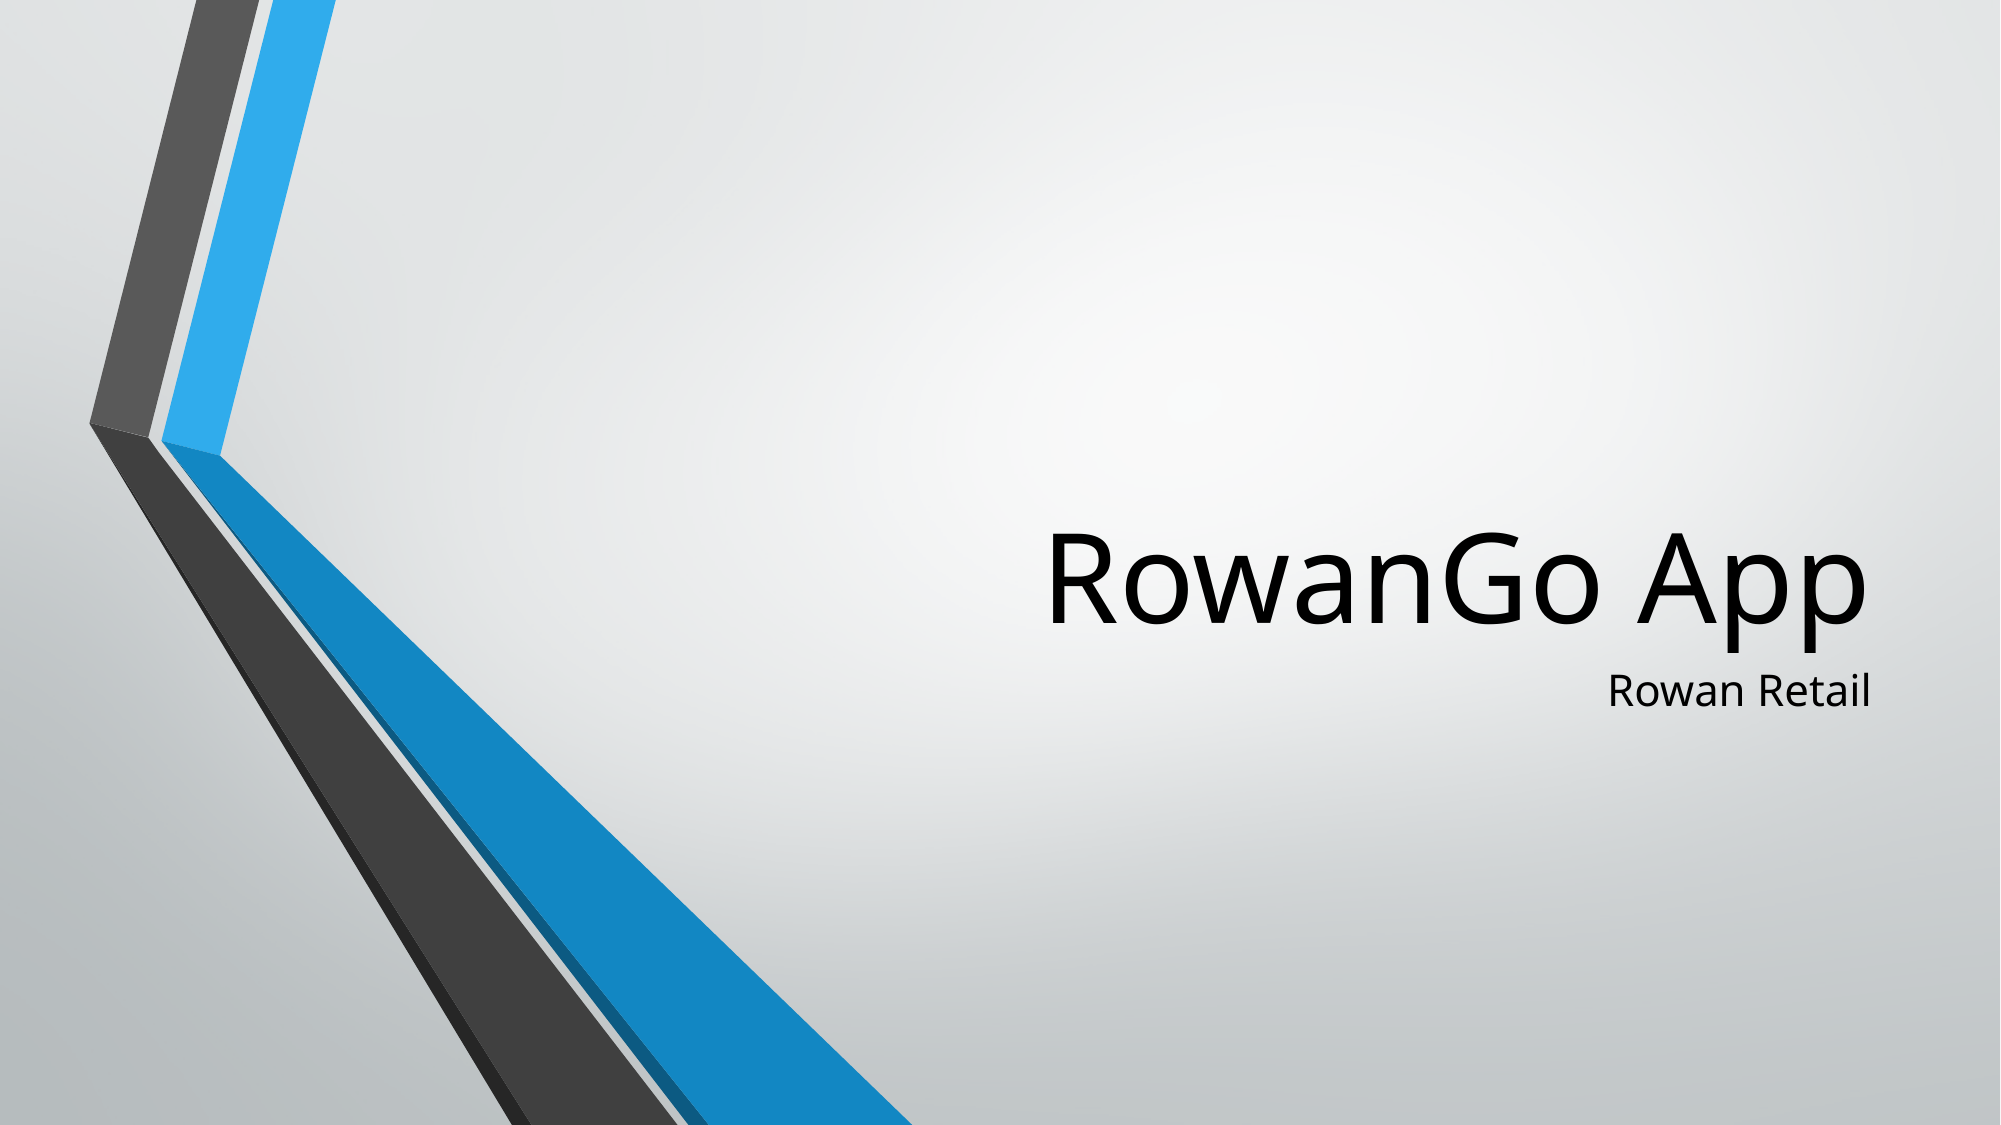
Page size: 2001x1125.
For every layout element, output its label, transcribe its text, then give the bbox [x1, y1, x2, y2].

subtitle Rowan Retail [740, 655, 1887, 884]
title RowanGo App [480, 226, 1887, 656]
